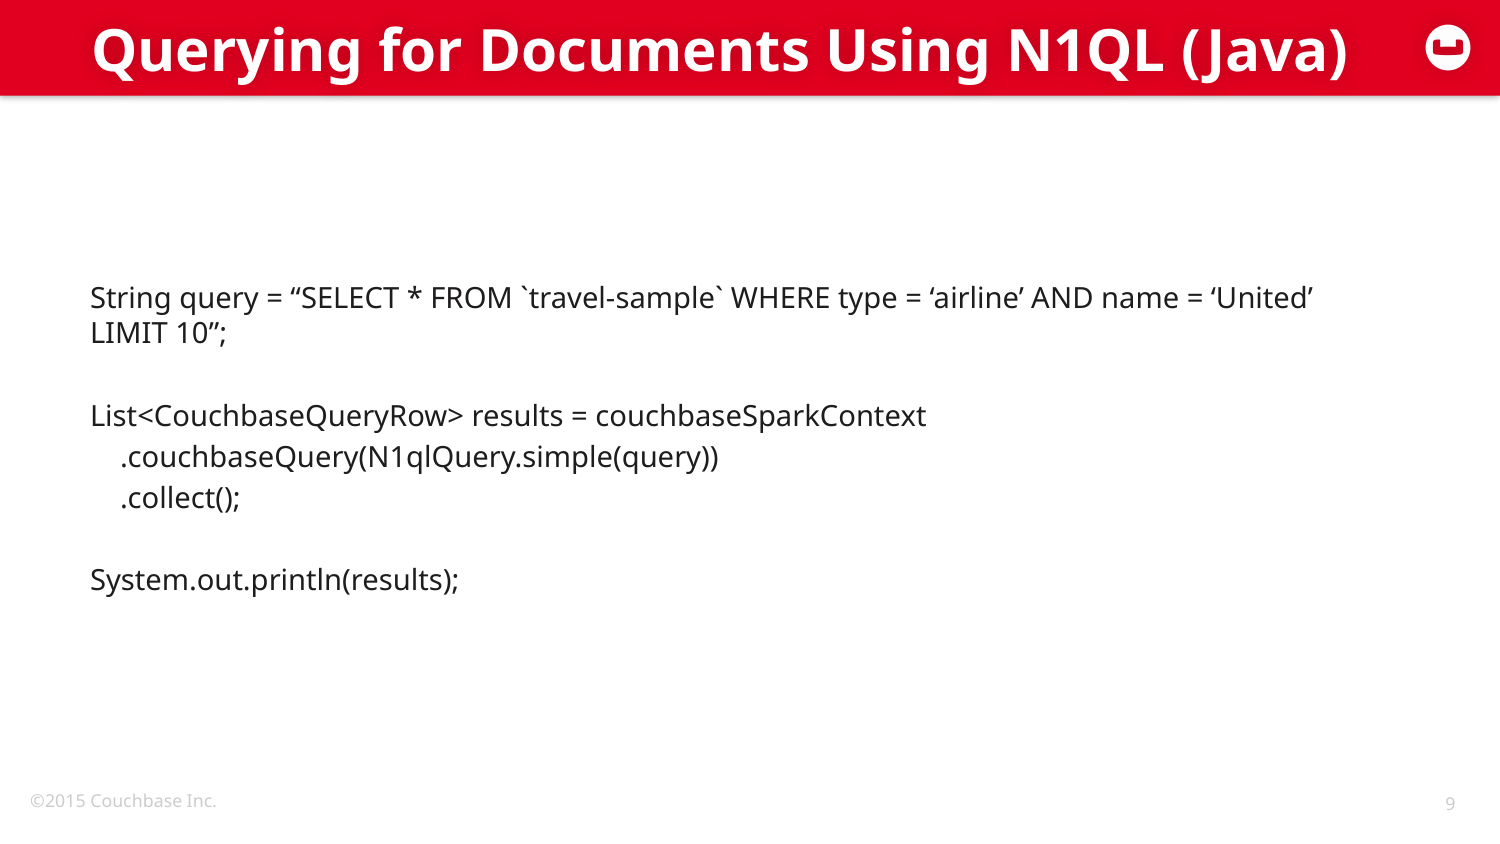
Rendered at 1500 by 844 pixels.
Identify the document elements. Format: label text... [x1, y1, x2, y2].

picture [1425, 24, 1471, 71]
title Querying for Documents Using N1QL (Java) [76, 2, 1389, 91]
list String query = “SELECT * FROM `travel-sample` WHERE type = ‘airline’ AND name = ‘United’ LIMIT 10”; List<CouchbaseQueryRow> results = couchbaseSparkContext .couchbaseQuery(N1qlQuery.simple(query)) .collect(); System.out.println(results); [75, 271, 1389, 572]
